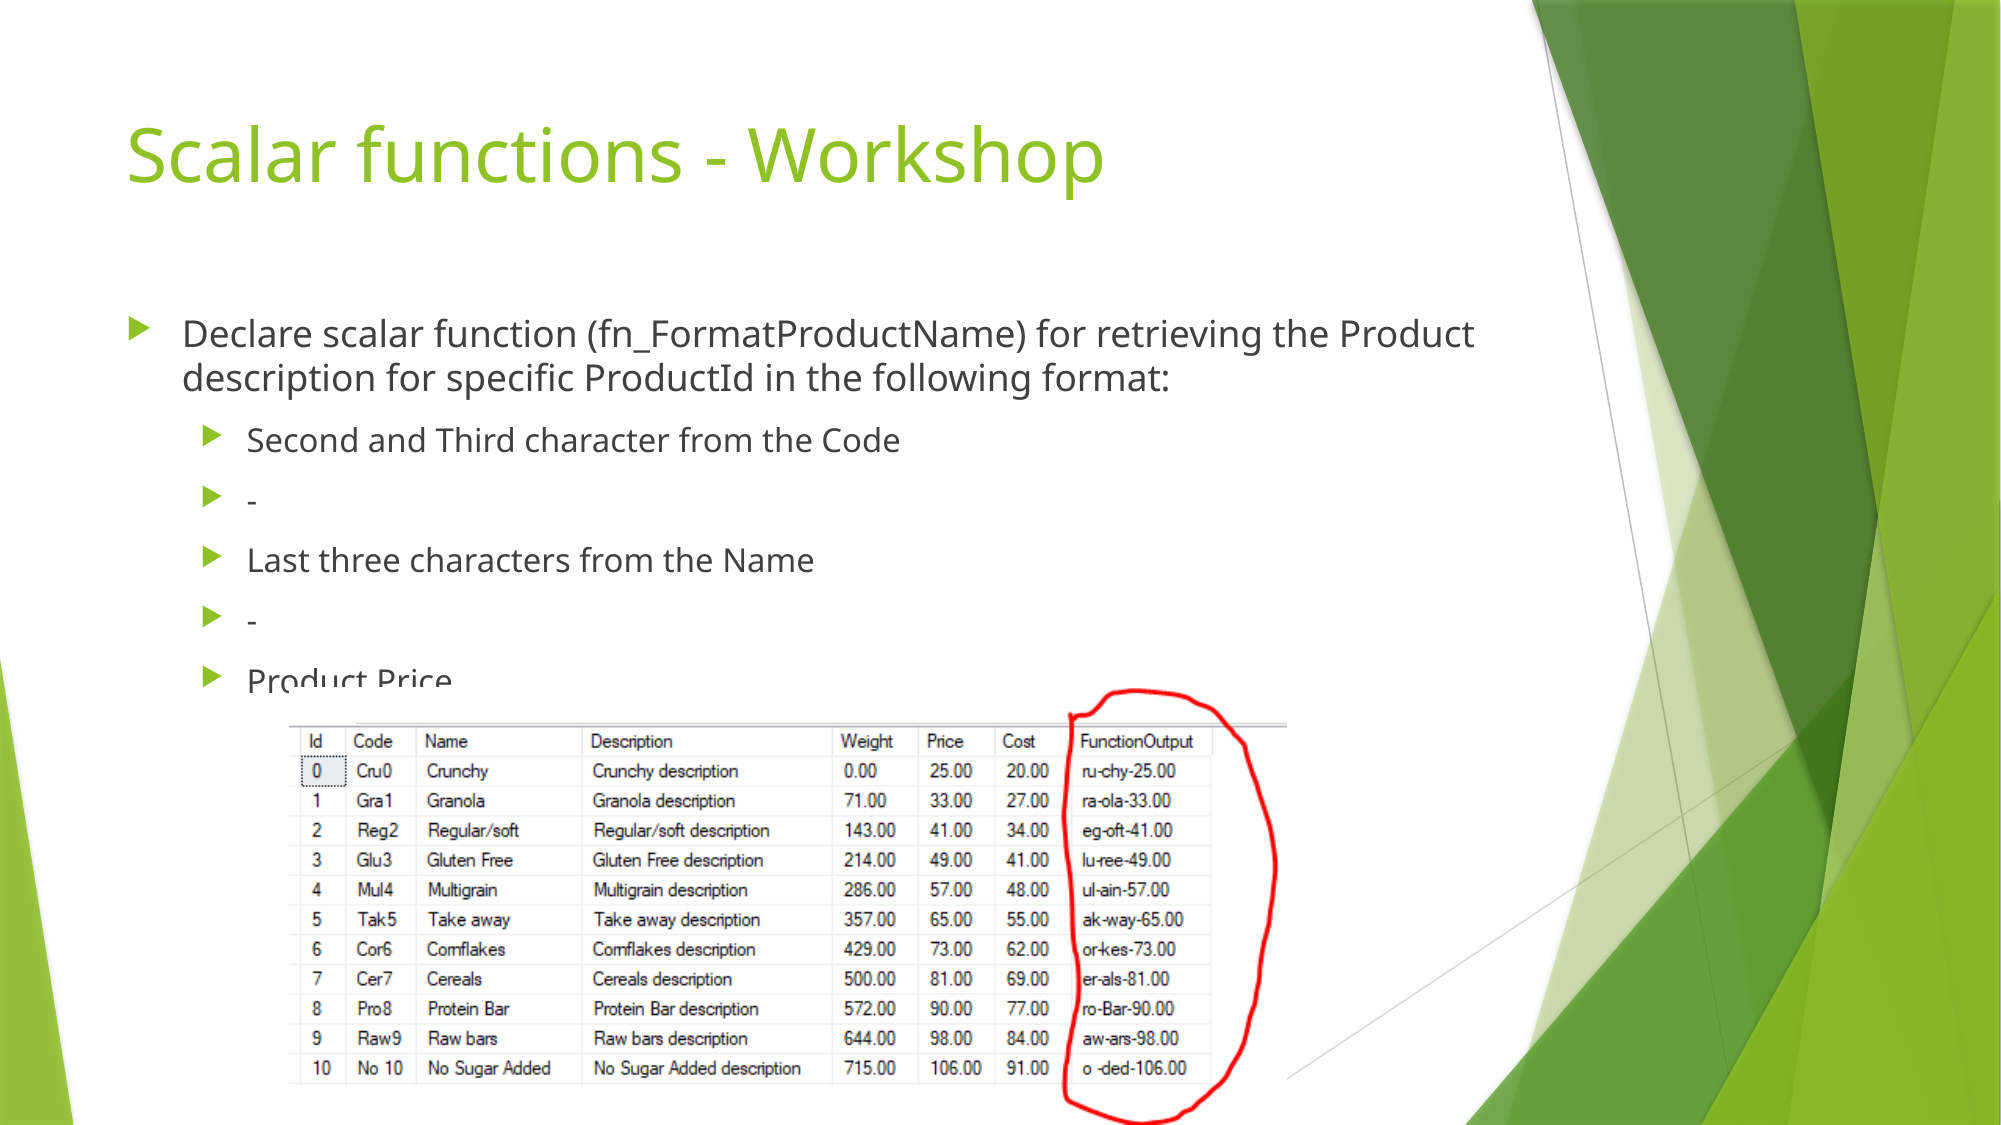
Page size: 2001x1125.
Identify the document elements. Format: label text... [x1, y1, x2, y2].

picture [288, 686, 1287, 1125]
title Scalar functions - Workshop [111, 99, 1522, 302]
list Declare scalar function (fn_FormatProductName) for retrieving the Product description for specific ProductId in the following format: Second and Third character from the Code - Last three characters from the Name - Product Price [111, 302, 1522, 710]
